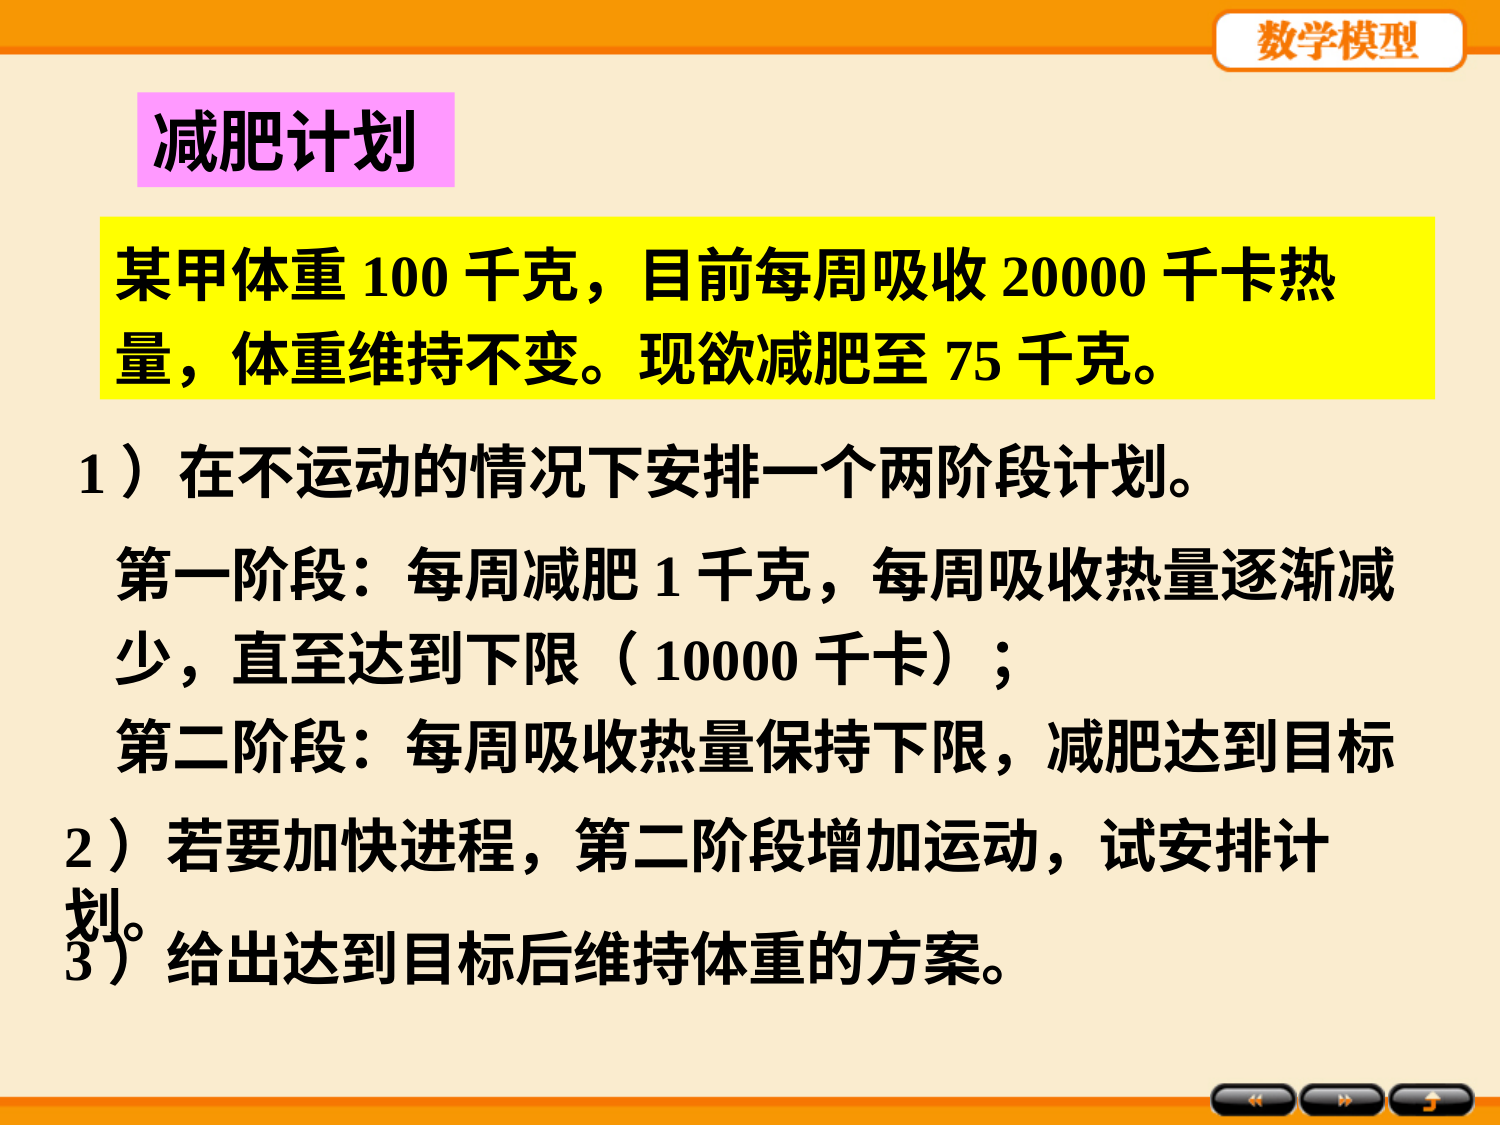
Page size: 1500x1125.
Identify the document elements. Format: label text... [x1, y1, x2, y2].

text_box 第二阶段：每周吸收热量保持下限，减肥达到目标 [99, 702, 1459, 788]
text_box 某甲体重100千克，目前每周吸收20000千卡热量，体重维持不变。现欲减肥至75千克。 [99, 216, 1436, 400]
picture [0, 0, 1500, 1125]
text_box 第一阶段：每周减肥1千克，每周吸收热量逐渐减少，直至达到下限（10000千卡）； [100, 516, 1447, 700]
text_box 2）若要加快进程，第二阶段增加运动，试安排计划。 [50, 802, 1459, 957]
text_box 1）在不运动的情况下安排一个两阶段计划。 [62, 427, 1447, 513]
text_box 3）给出达到目标后维持体重的方案。 [49, 914, 1447, 1000]
text_box 减肥计划 [137, 92, 455, 188]
